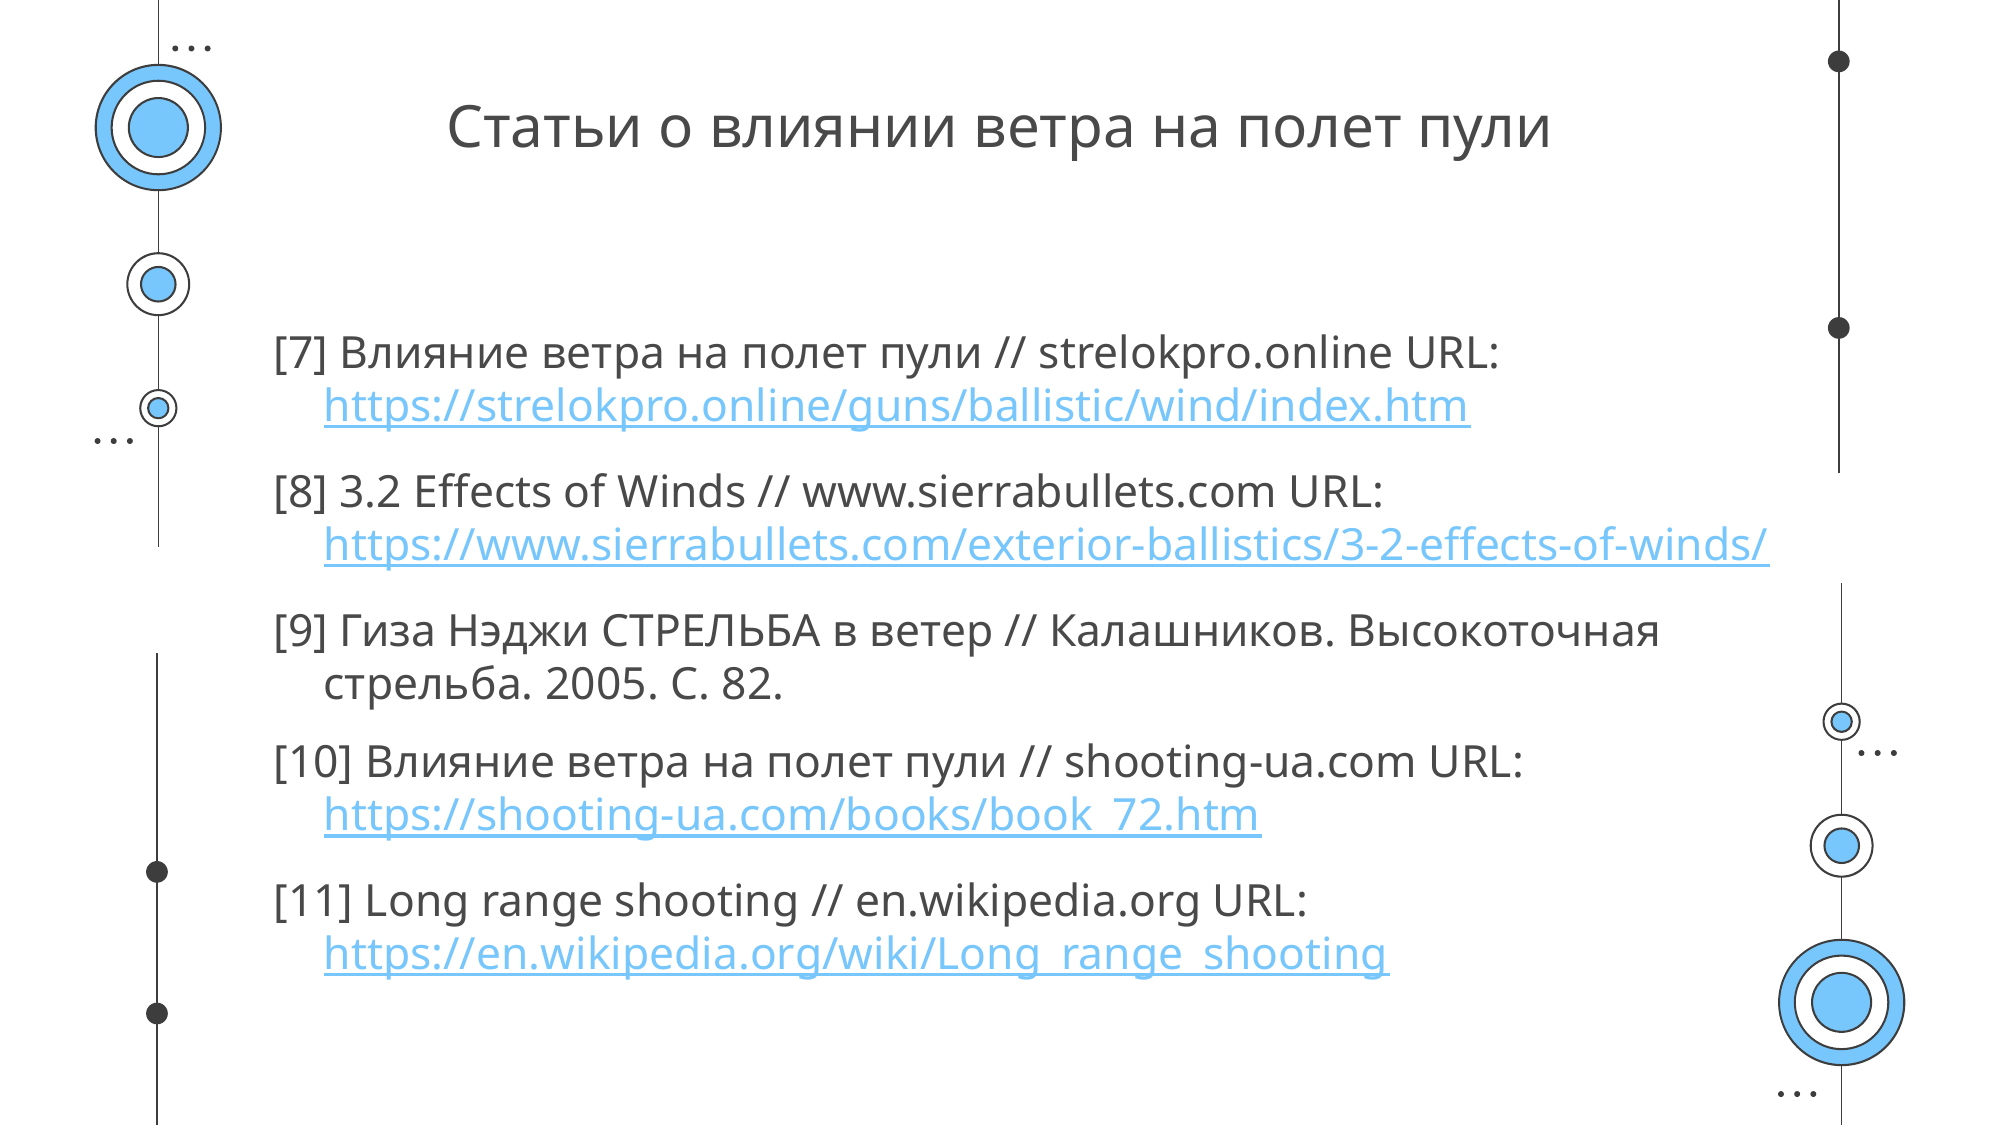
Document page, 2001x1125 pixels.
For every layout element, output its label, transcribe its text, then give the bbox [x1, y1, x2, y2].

text_box [7] Влияние ветра на полет пули // strelokpro.online URL: https://strelokpro.online/guns/ballistic/wind/index.htm [8] 3.2 Effects of Winds // www.sierrabullets.com URL: https://www.sierrabullets.com/exterior-ballistics/3-2-effects-of-winds/ [9] Гиза Нэджи СТРЕЛЬБА в ветер // Калашников. Высокоточная стрельба. 2005. С. 82. [10] Влияние ветра на полет пули // shooting-ua.com URL: https://shooting-ua.com/books/book_72.htm [11] Long range shooting // en.wikipedia.org URL: https://en.wikipedia.org/wiki/Long_range_shooting [208, 265, 1826, 1044]
title Статьи о влиянии ветра на полет пули [398, 73, 1602, 200]
